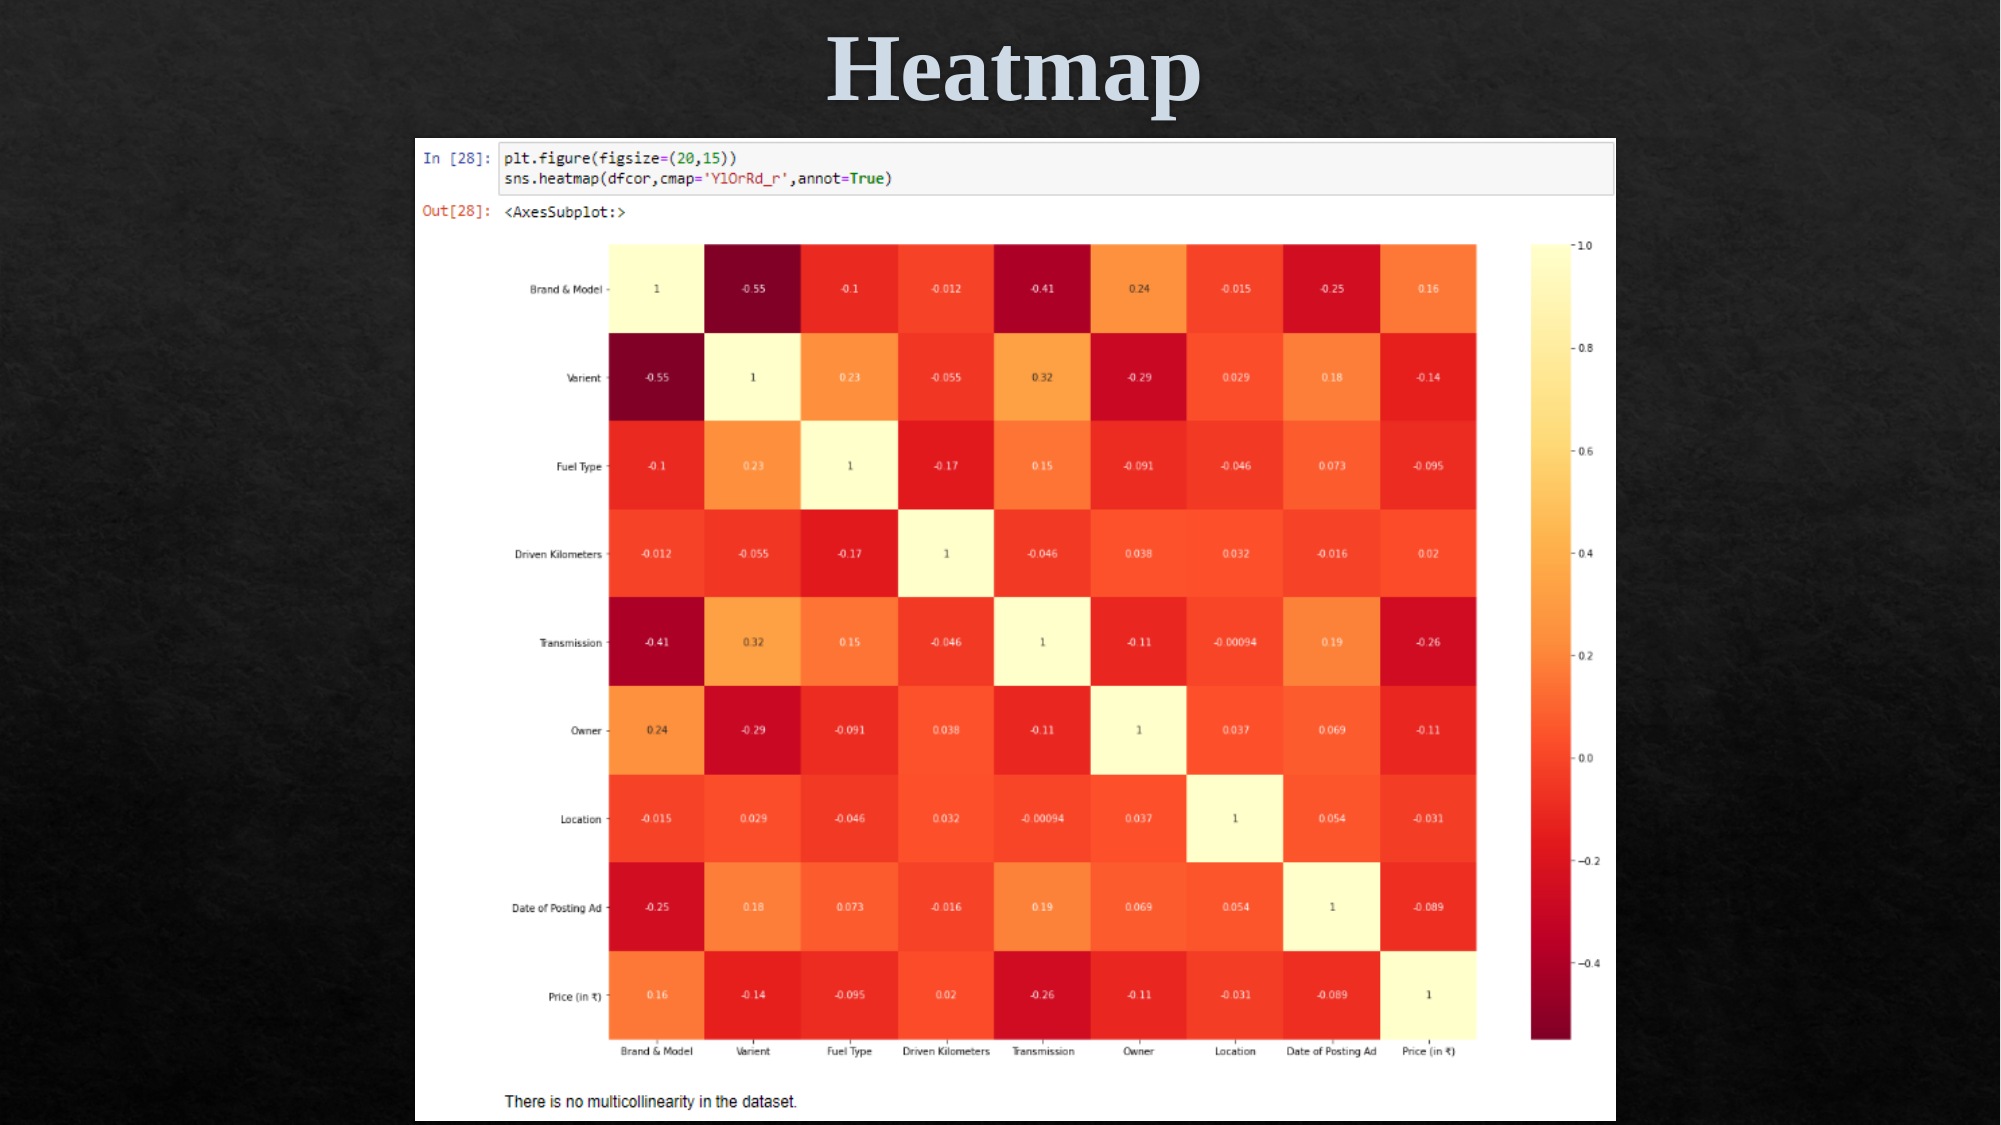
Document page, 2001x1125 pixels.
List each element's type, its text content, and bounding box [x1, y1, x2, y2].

title Heatmap [165, 0, 1865, 139]
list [414, 138, 1616, 1121]
